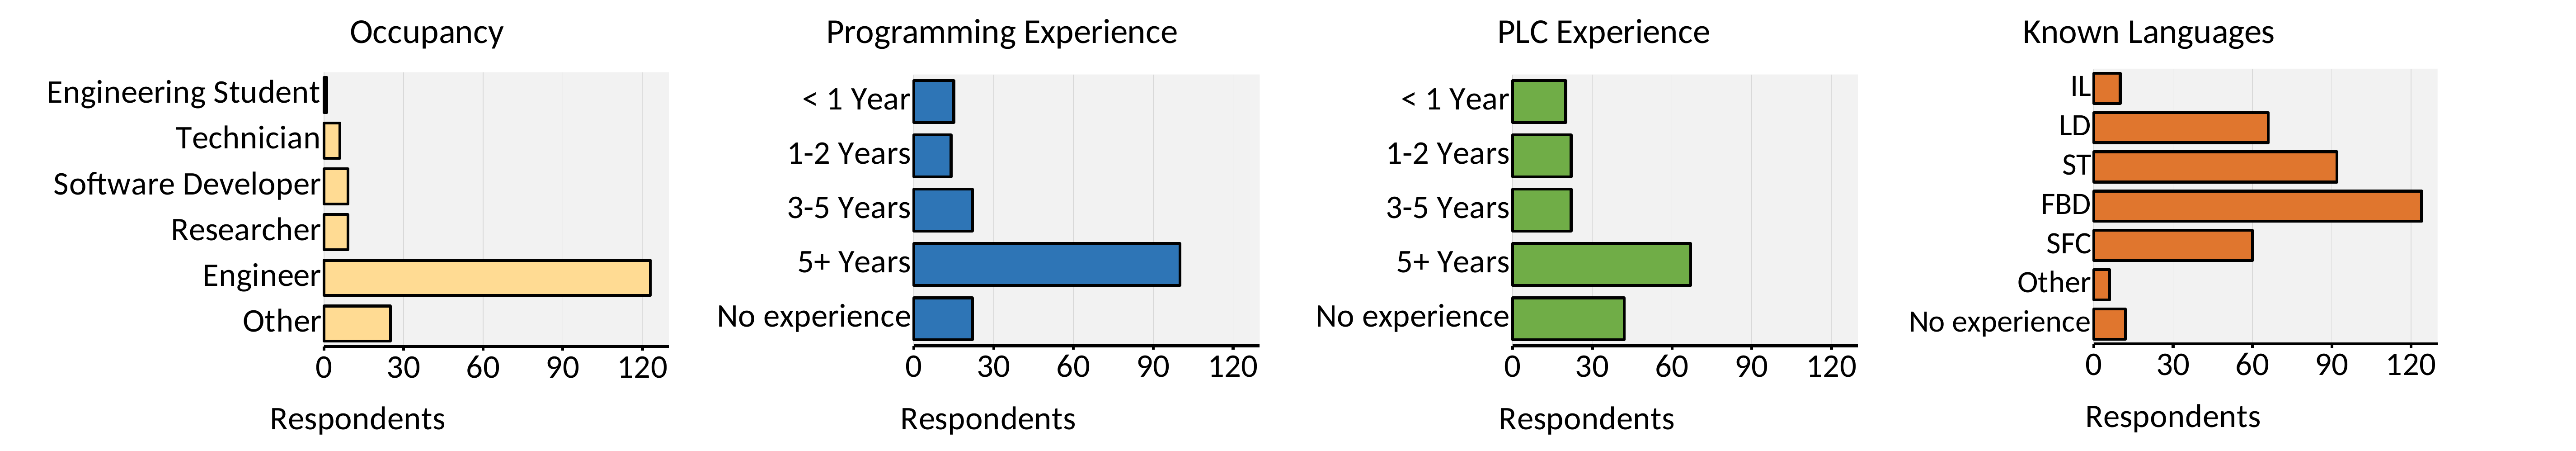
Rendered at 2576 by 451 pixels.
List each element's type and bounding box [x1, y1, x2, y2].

text_box [33, 0, 2543, 448]
